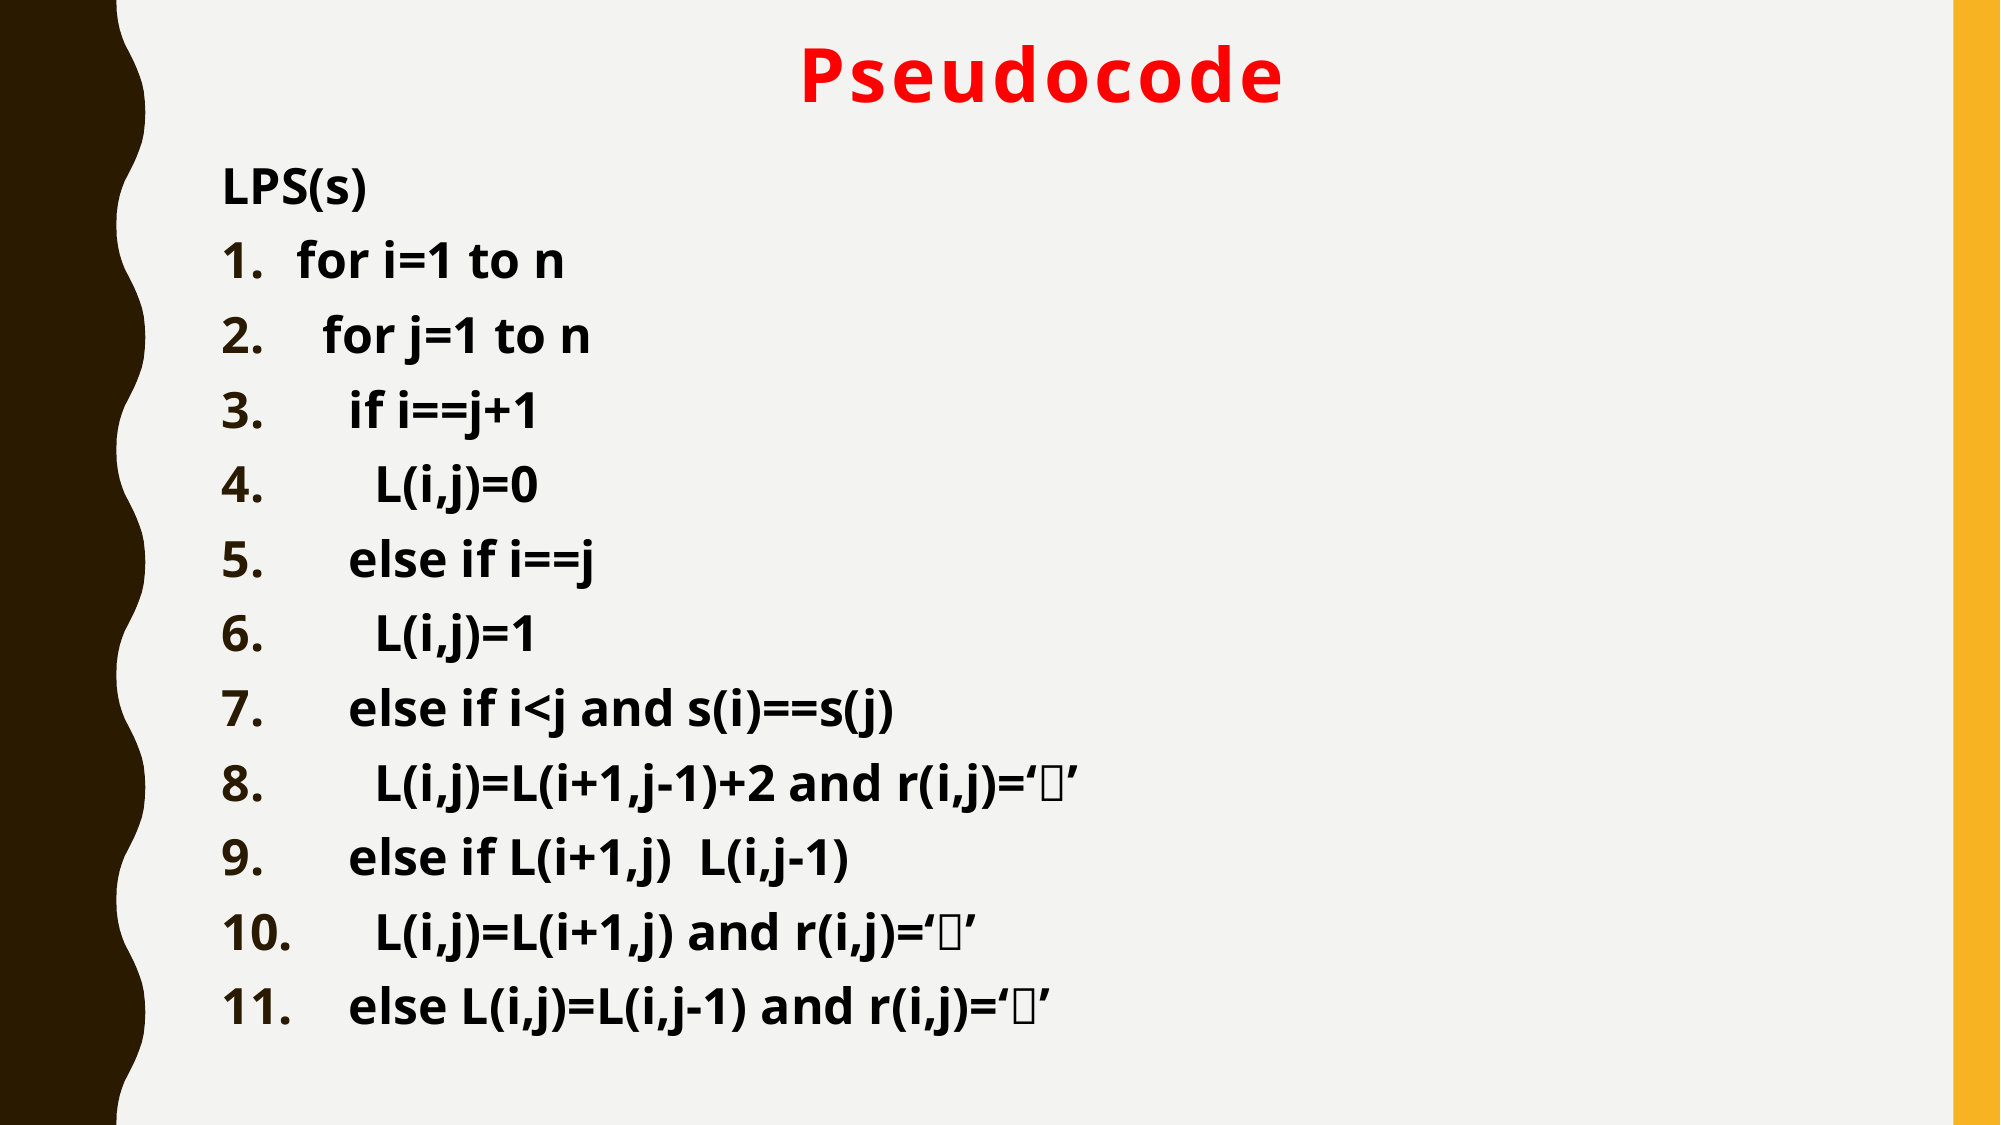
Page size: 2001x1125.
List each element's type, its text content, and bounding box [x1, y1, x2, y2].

title Pseudocode [206, 29, 1877, 147]
